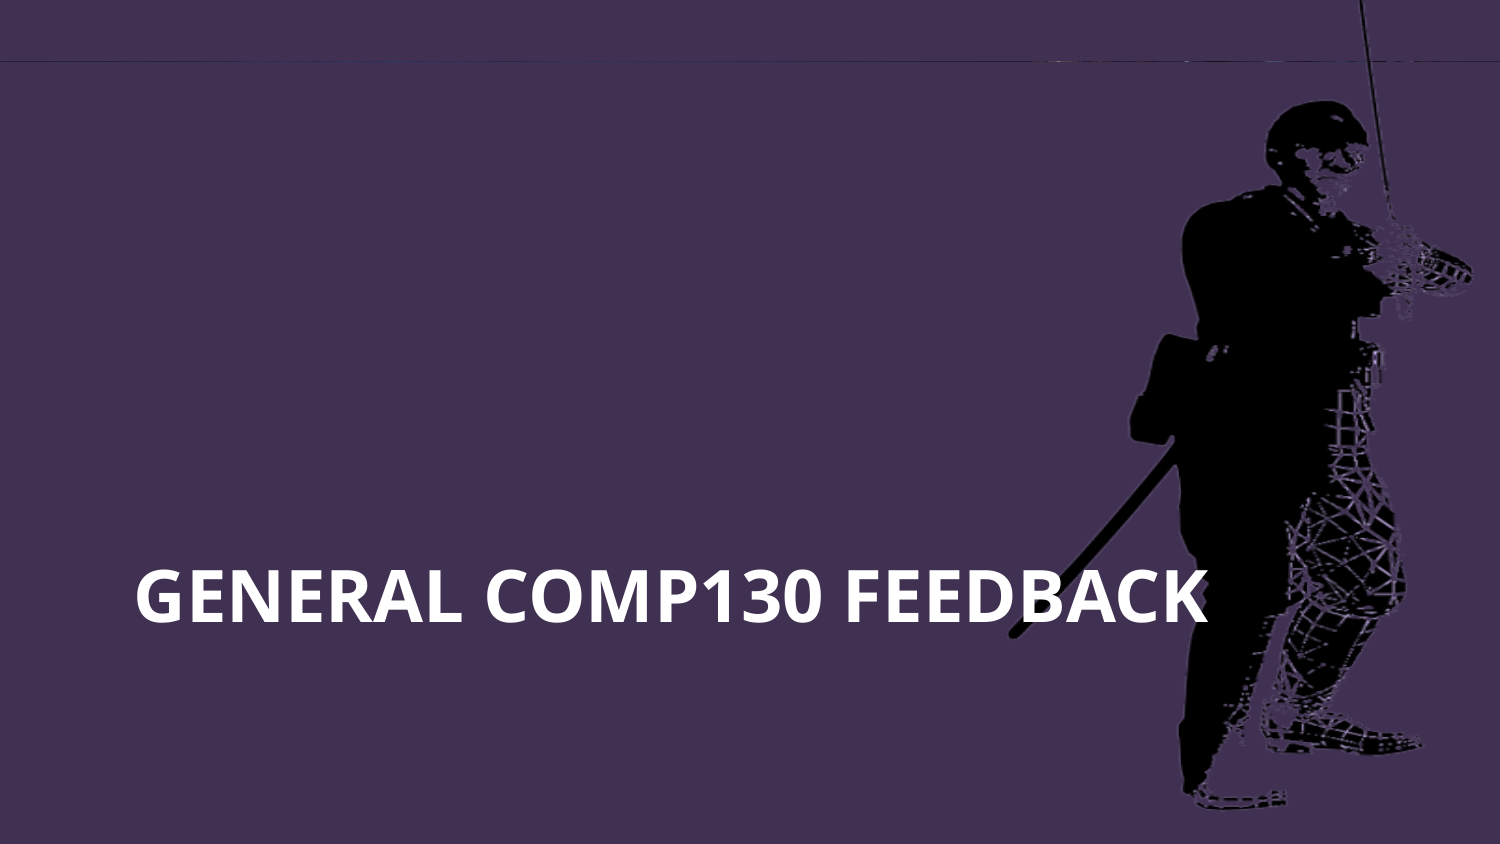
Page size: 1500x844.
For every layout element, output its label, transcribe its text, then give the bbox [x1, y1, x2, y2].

title GENERAL COMP130 FEEDBACK [118, 542, 1266, 710]
